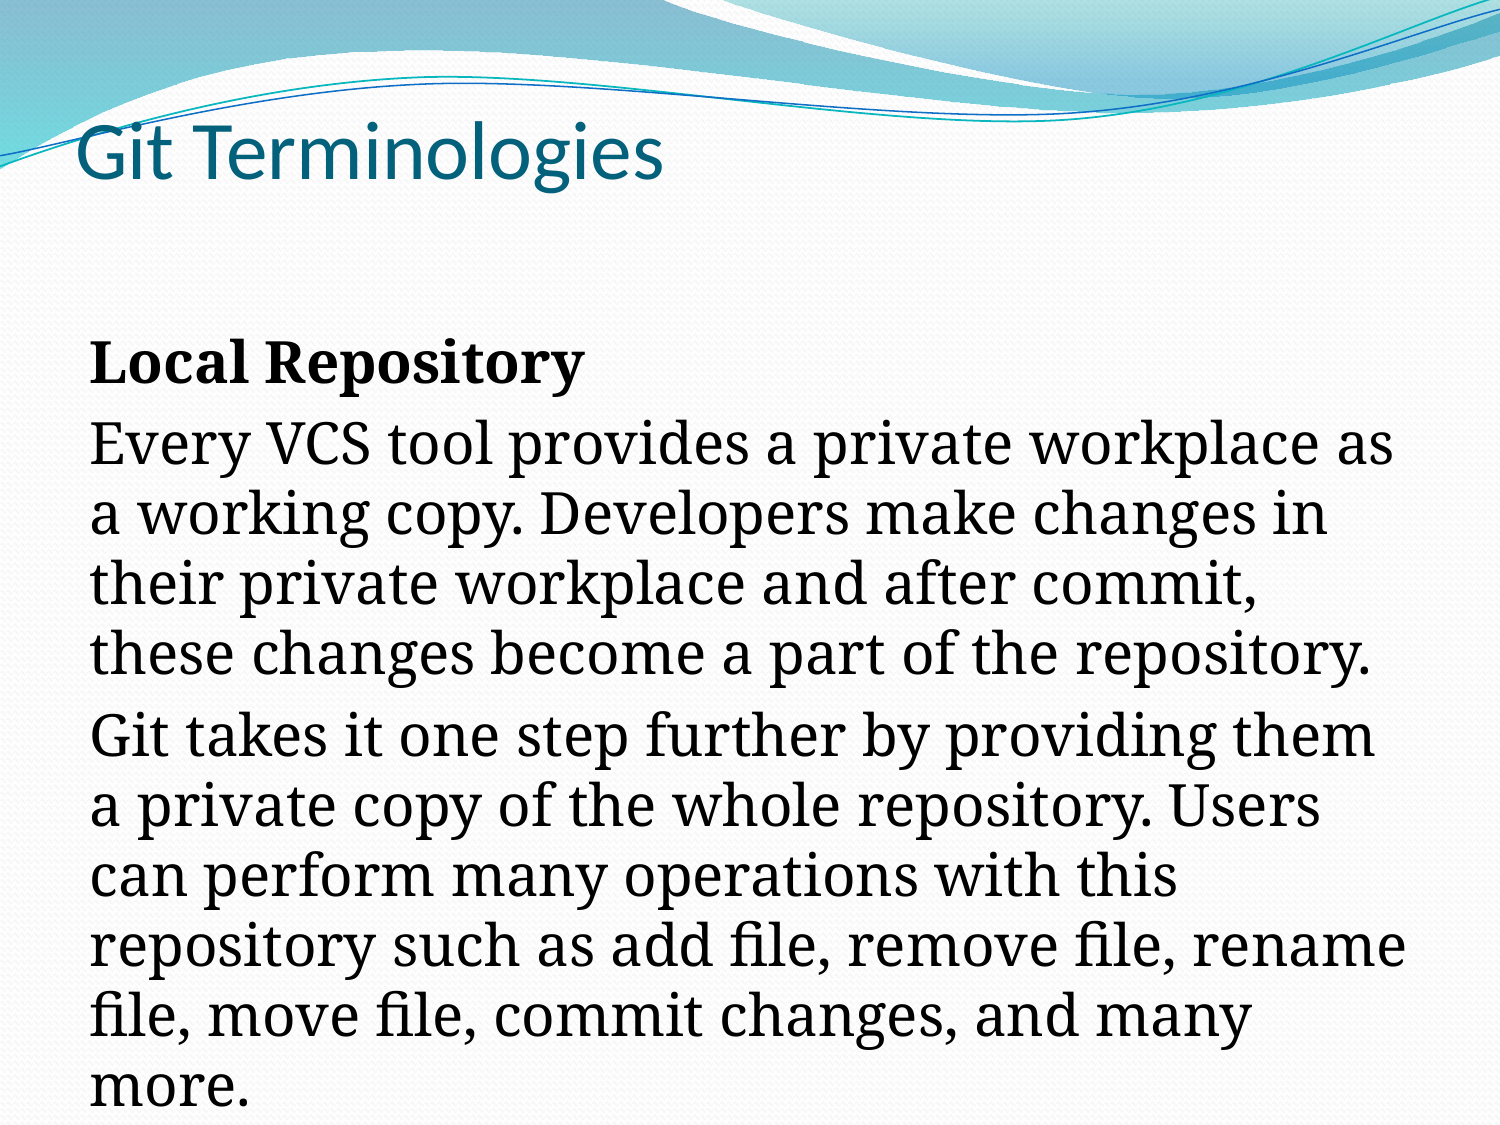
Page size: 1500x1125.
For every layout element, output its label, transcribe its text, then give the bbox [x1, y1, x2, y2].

title Git Terminologies [75, 45, 1425, 197]
list Local Repository Every VCS tool provides a private workplace as a working copy. Developers make changes in their private workplace and after commit, these changes become a part of the repository. Git takes it one step further by providing them a private copy of the whole repository. Users can perform many operations with this repository such as add file, remove file, rename file, move file, commit changes, and many more. [75, 317, 1425, 1038]
